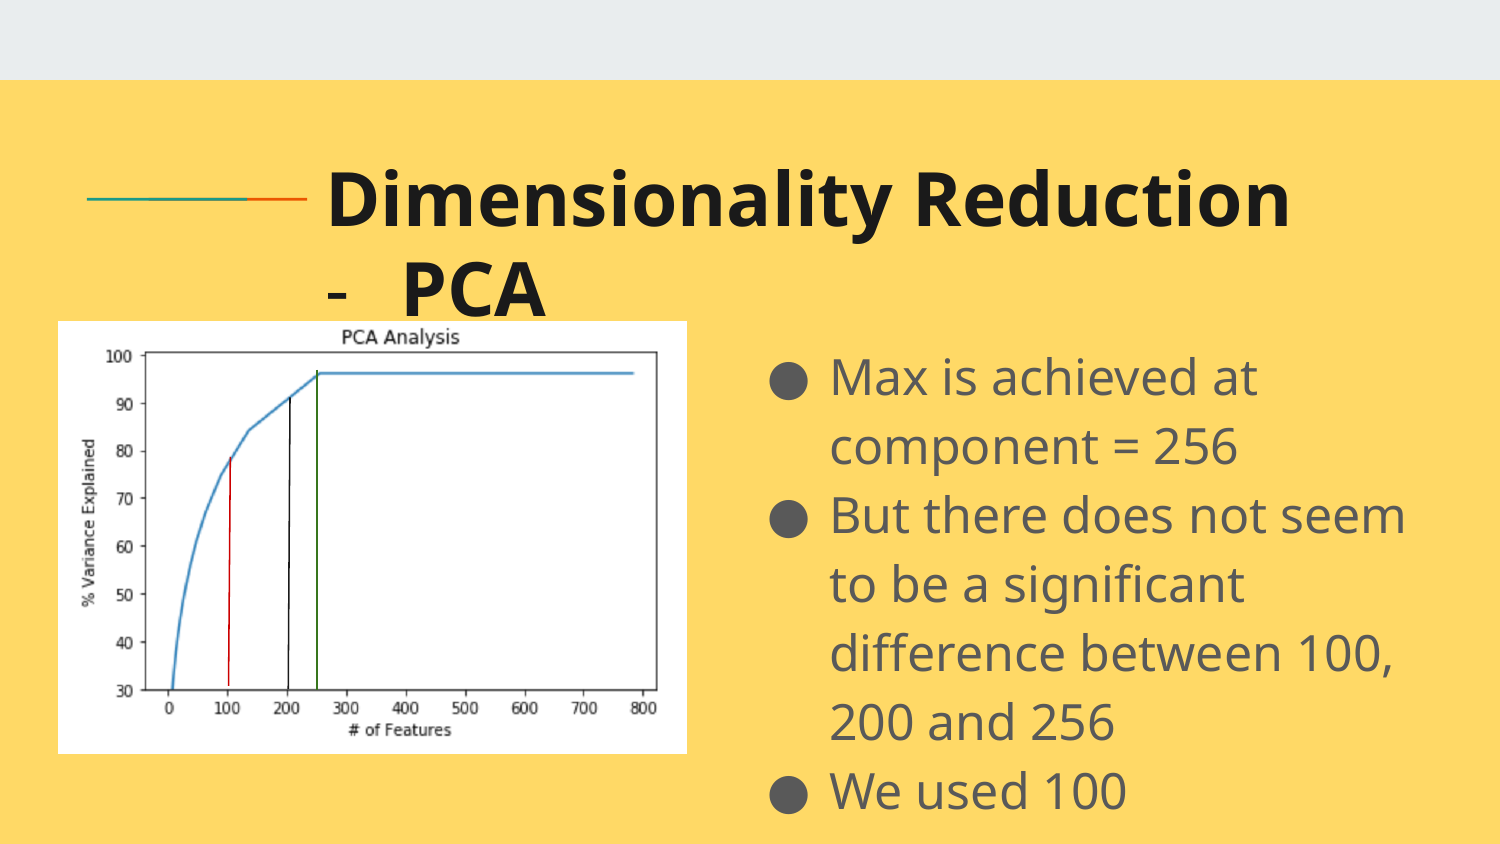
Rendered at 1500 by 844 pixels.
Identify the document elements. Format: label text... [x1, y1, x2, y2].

list Max is achieved at component = 256 But there does not seem to be a significant difference between 100, 200 and 256 We used 100 components [739, 321, 1442, 786]
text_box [287, 396, 291, 690]
title Dimensionality Reduction PCA [310, 136, 1500, 225]
picture [58, 321, 687, 754]
